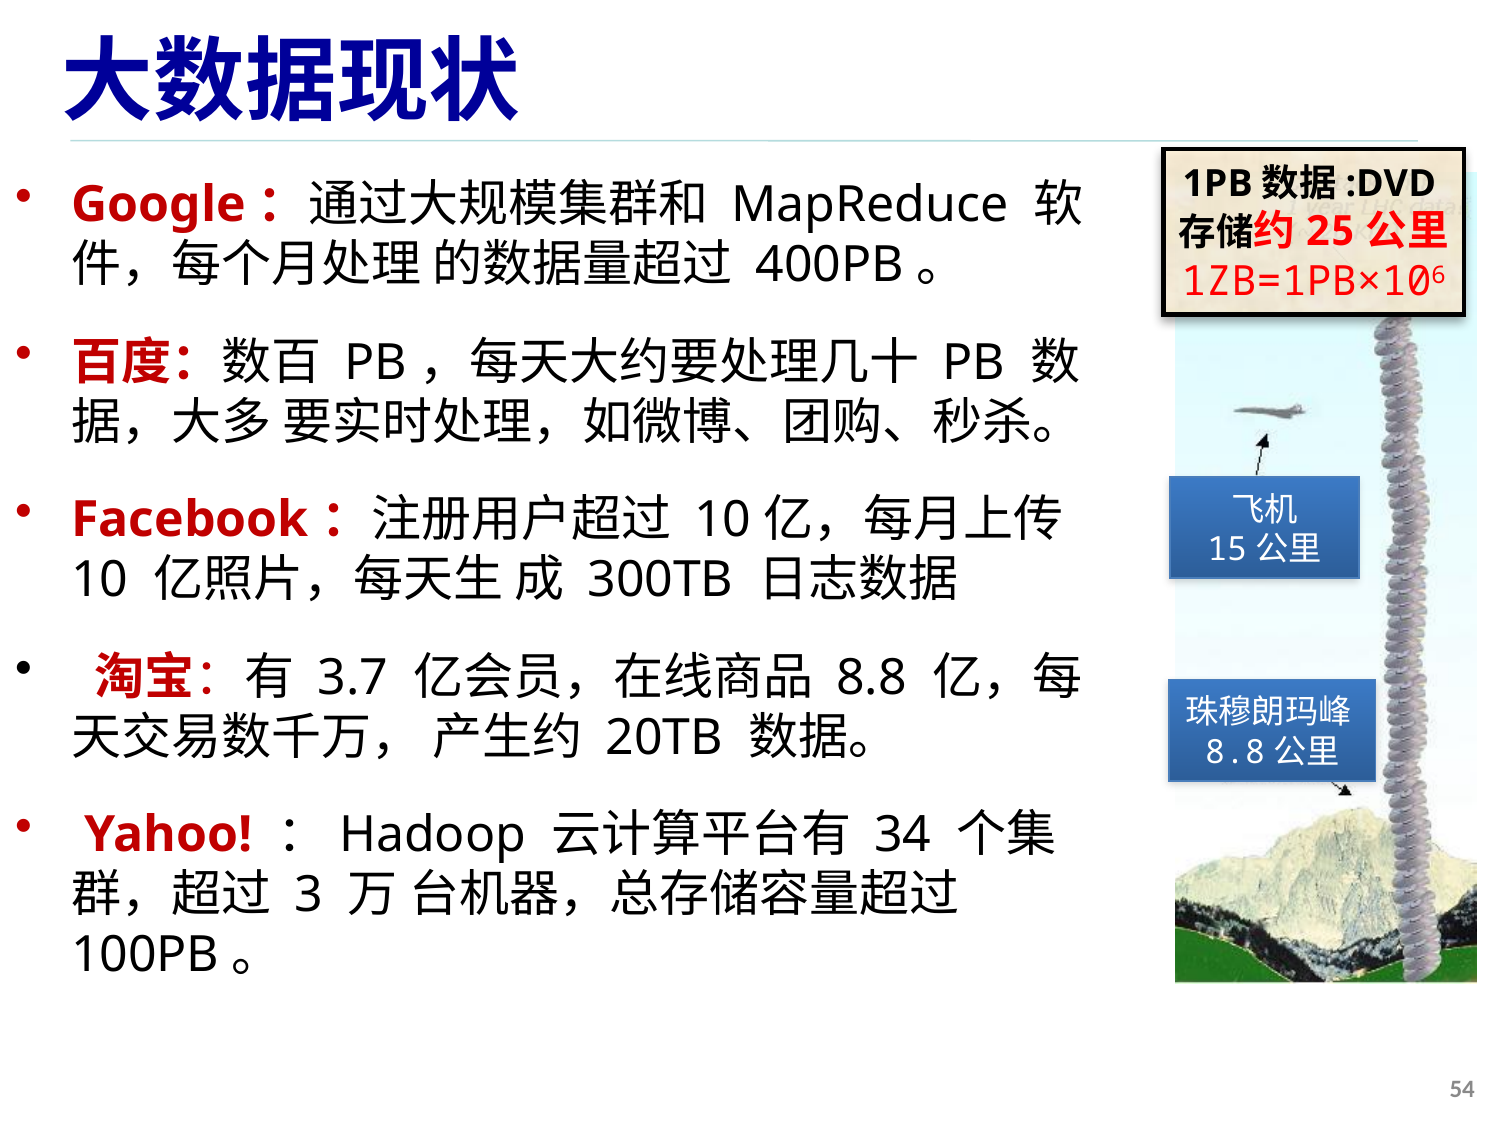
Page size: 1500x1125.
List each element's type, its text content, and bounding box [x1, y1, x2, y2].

title 大数据现状 [46, 11, 1419, 143]
text_box 1PB数据:DVD存储约25公里 1ZB=1PB×106 [1163, 148, 1464, 315]
list Google：通过大规模集群和 MapReduce 软件，每个月处理 的数据量超过 400PB。 百度：数百 PB，每天大约要处理几十 PB 数据，大多 要实时处理，如微博、团购、秒杀。 Facebook：注册用户超过 10亿，每月上传 10 亿照片，每天生 成 300TB 日志数据 淘宝：有 3.7 亿会员，在线商品 8.8 亿，每天交易数千万， 产生约 20TB 数据。 Yahoo! ：Hadoop 云计算平台有 34 个集群，超过 3 万 台机器，总存储容量超过 100PB。 [0, 163, 1129, 1055]
text_box 54 [1139, 1057, 1490, 1118]
picture [1175, 172, 1477, 984]
